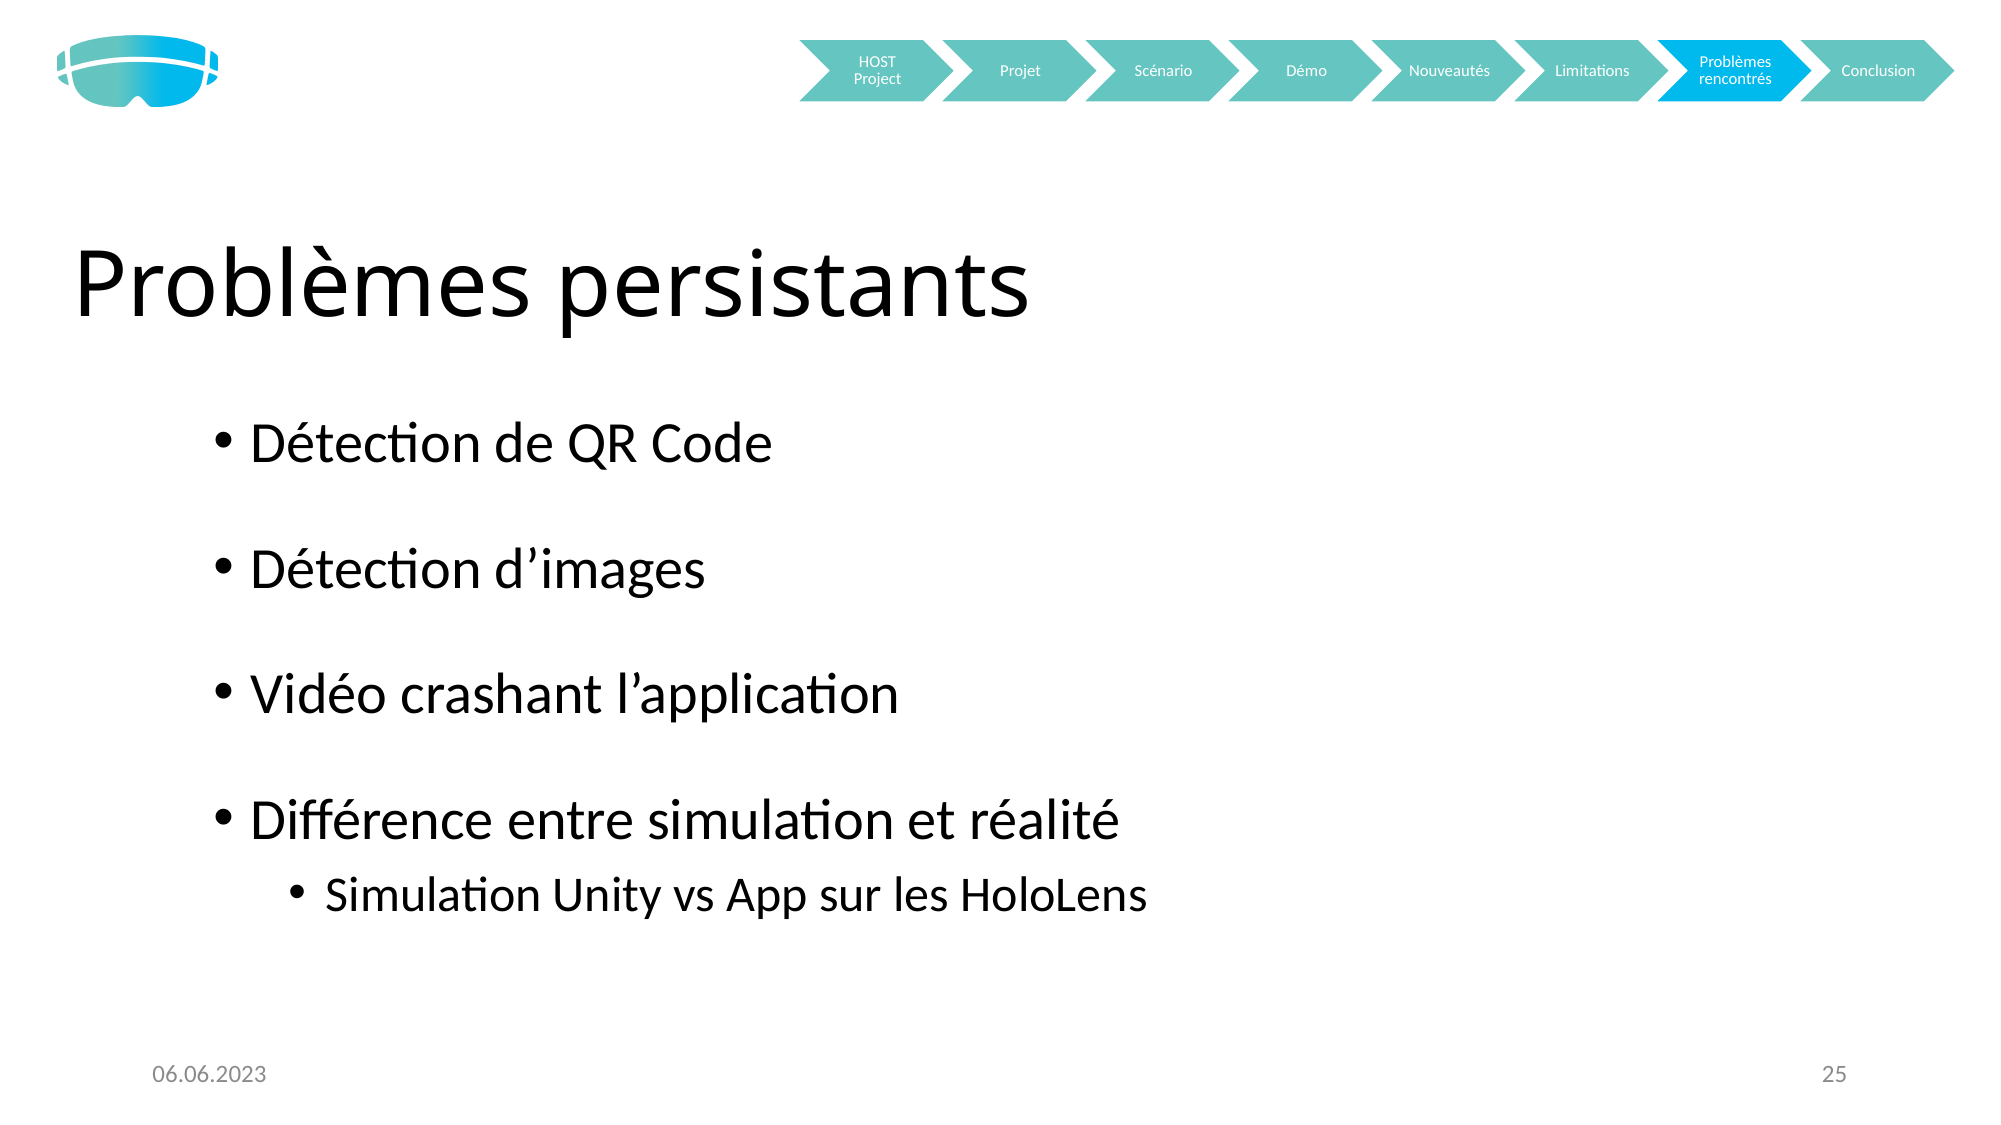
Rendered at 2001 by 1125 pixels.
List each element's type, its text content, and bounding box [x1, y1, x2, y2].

list Détection de QR Code Détection d’images Vidéo crashant l’application Différence entre simulation et réalité Simulation Unity vs App sur les HoloLens [198, 361, 1786, 1043]
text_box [796, 0, 1957, 142]
slide_number 25 [1412, 1042, 1863, 1103]
picture [57, 35, 218, 108]
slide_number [137, 1042, 588, 1103]
title Problèmes persistants [57, 177, 1329, 396]
